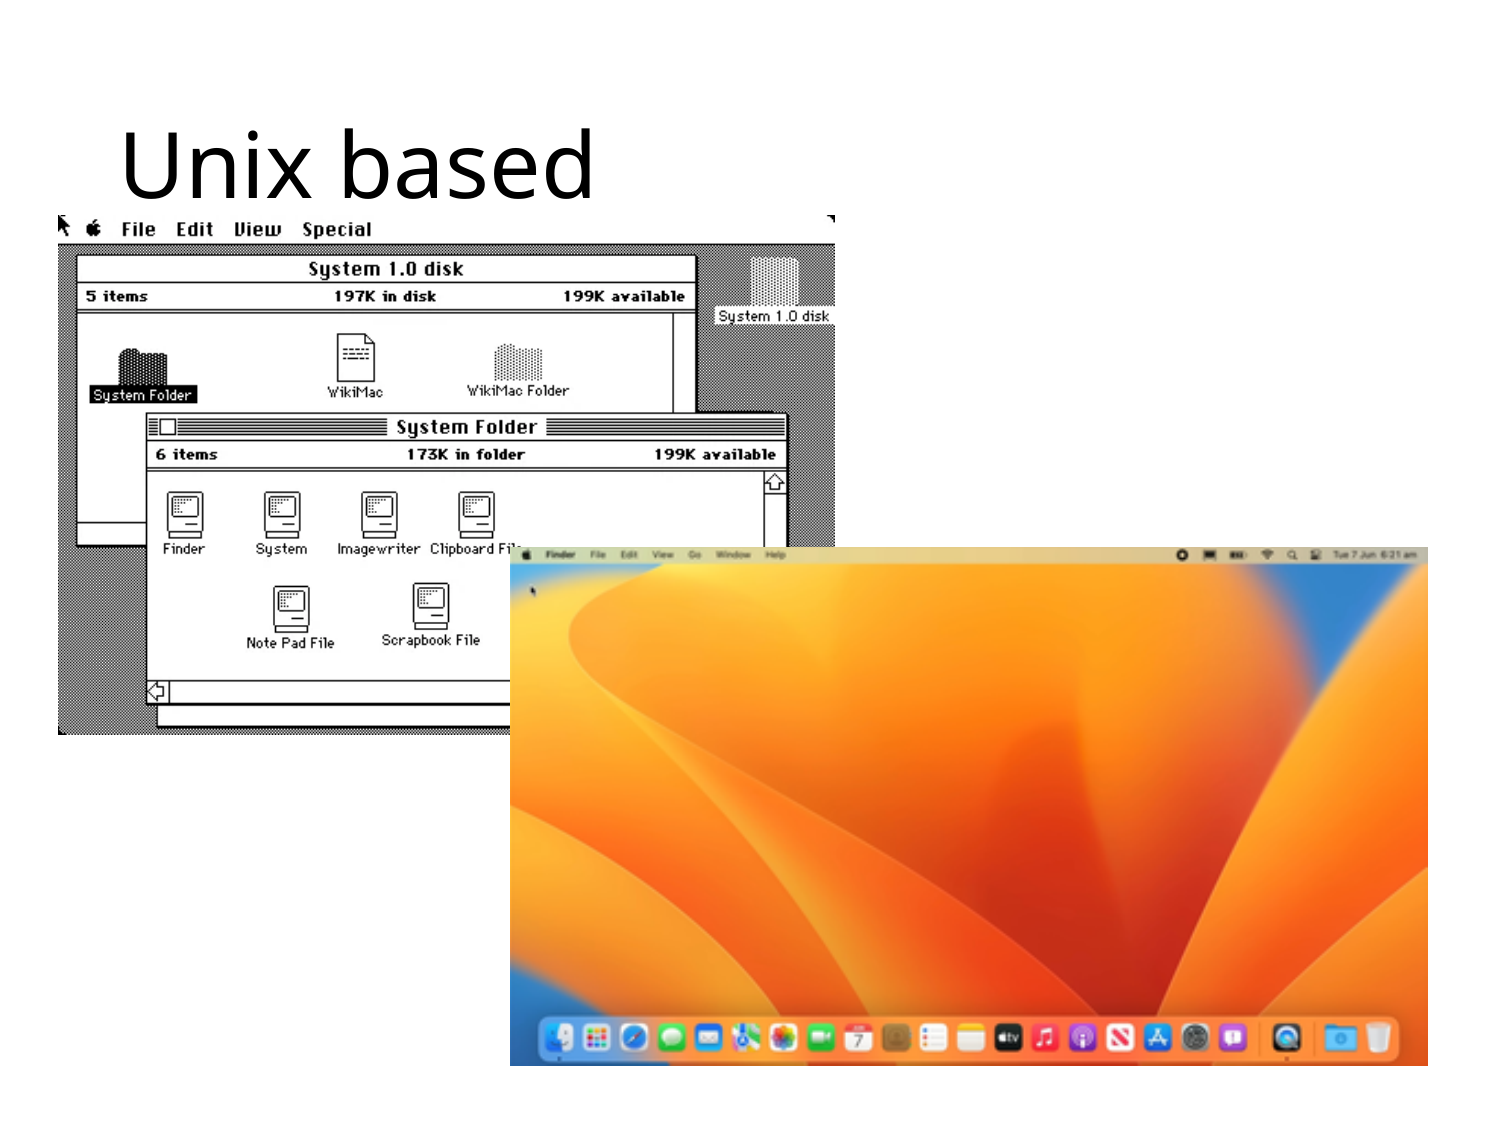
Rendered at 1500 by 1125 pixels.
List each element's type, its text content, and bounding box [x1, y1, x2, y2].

title Unix based [103, 59, 1397, 278]
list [510, 547, 1428, 1066]
picture [58, 215, 835, 735]
